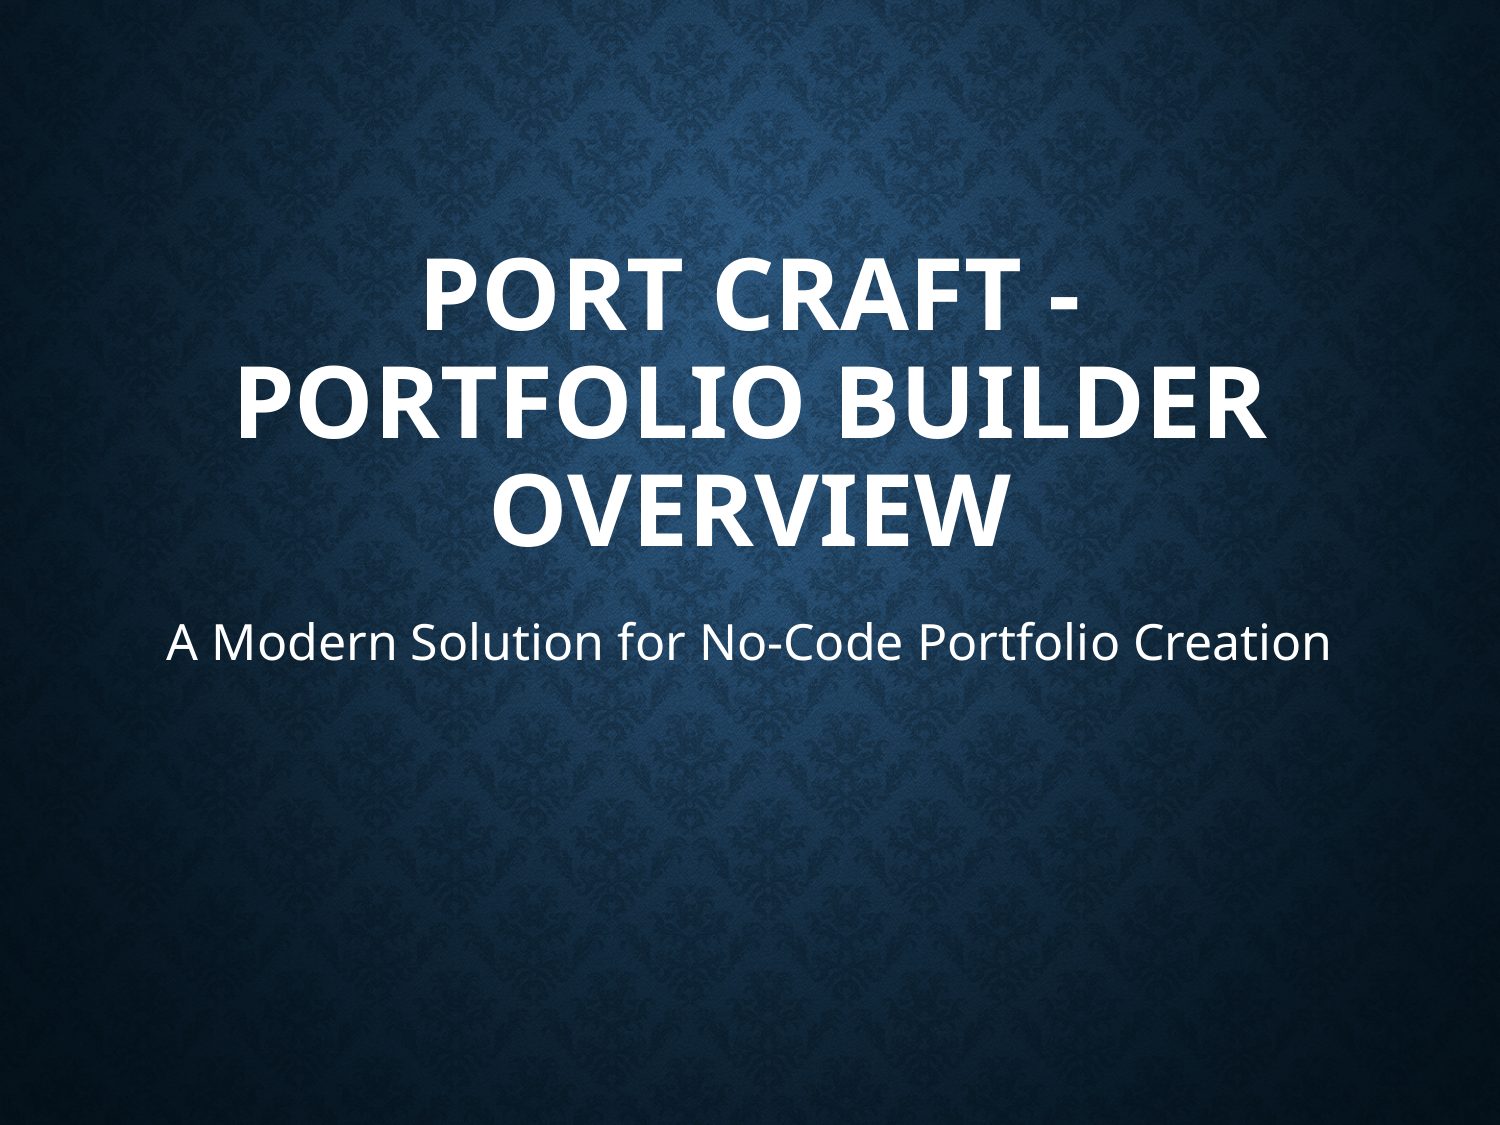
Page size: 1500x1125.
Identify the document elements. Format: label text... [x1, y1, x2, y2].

subtitle A Modern Solution for No-Code Portfolio Creation [112, 590, 1388, 863]
title Port Craft - Portfolio Builder Overview [112, 184, 1388, 576]
